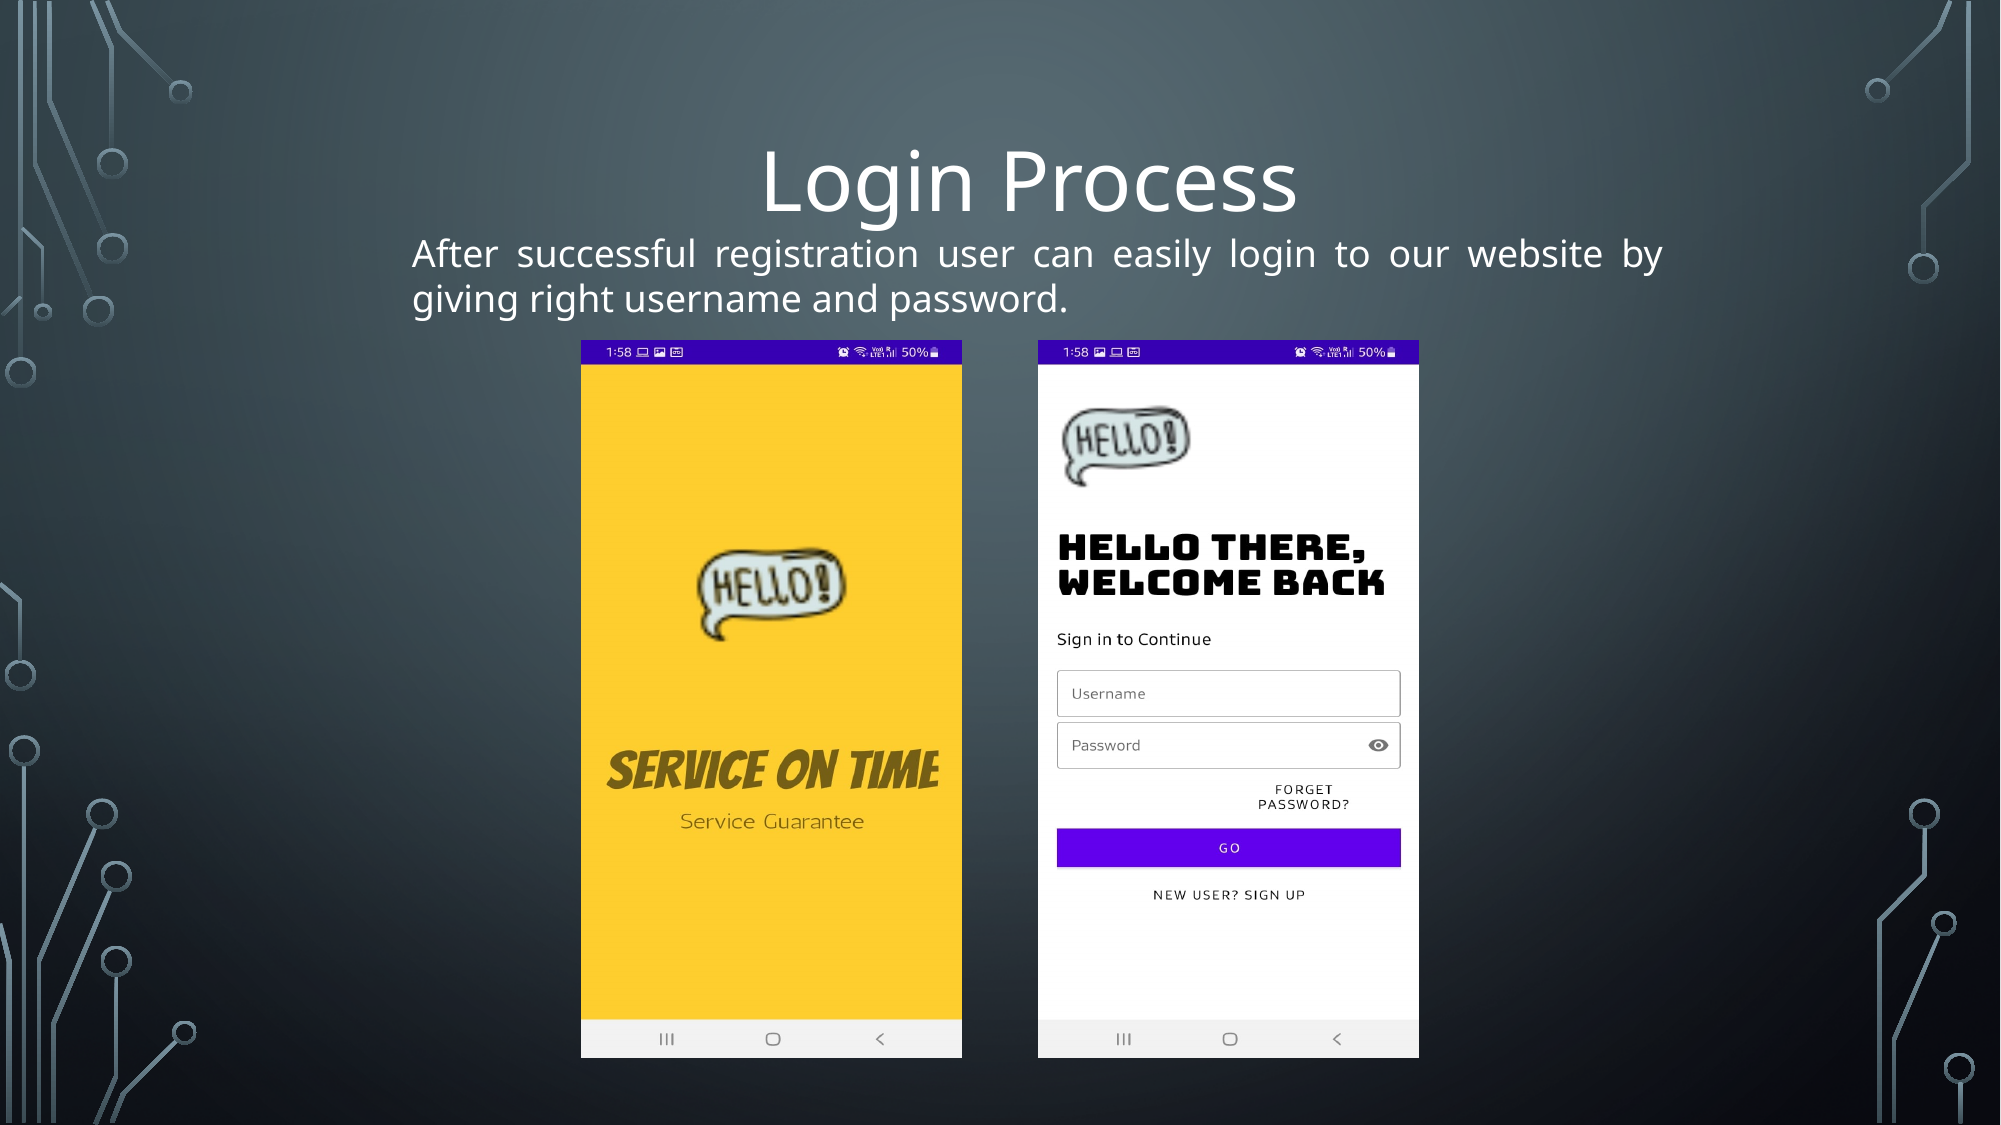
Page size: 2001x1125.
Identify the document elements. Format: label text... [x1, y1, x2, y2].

picture [1037, 340, 1419, 1059]
text_box Login Process [200, 120, 1859, 236]
picture [581, 340, 962, 1059]
text_box After successful registration user can easily login to our website by giving right username and password. [397, 222, 1679, 327]
